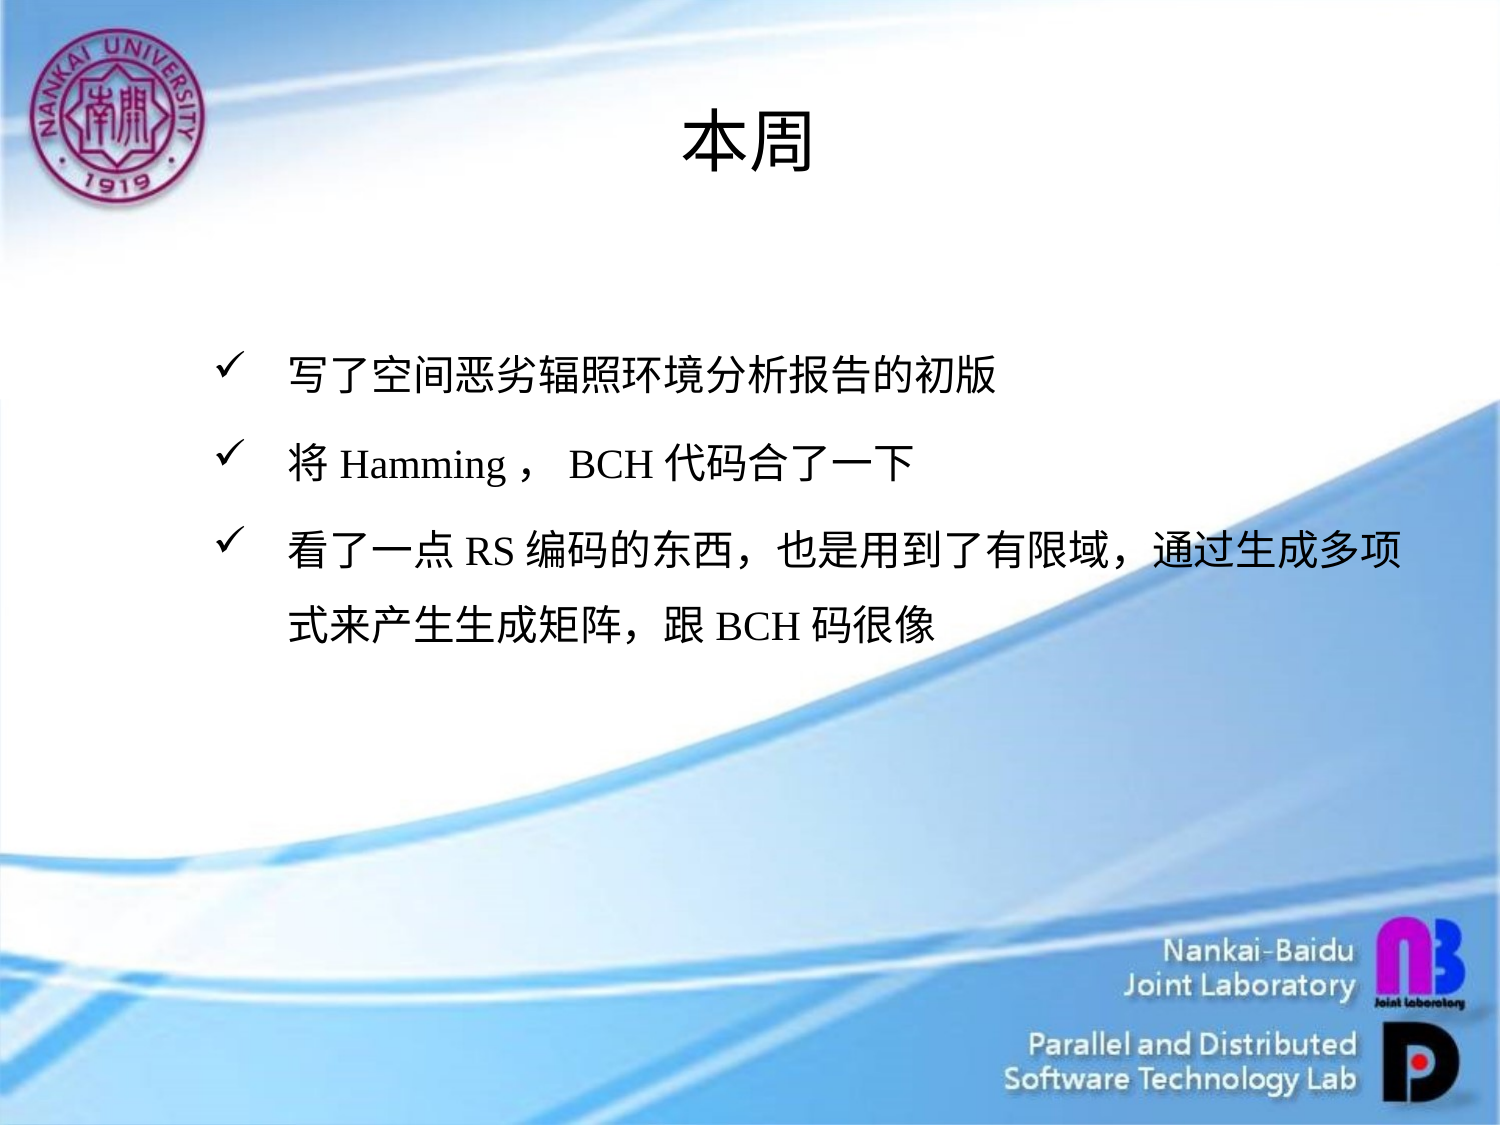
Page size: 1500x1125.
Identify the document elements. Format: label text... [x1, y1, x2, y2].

picture [0, 0, 1500, 1125]
text_box 写了空间恶劣辐照环境分析报告的初版 将Hamming，BCH代码合了一下 看了一点RS编码的东西，也是用到了有限域，通过生成多项式来产生生成矩阵，跟BCH码很像 [155, 316, 1425, 962]
title 本周 [75, 45, 1425, 232]
